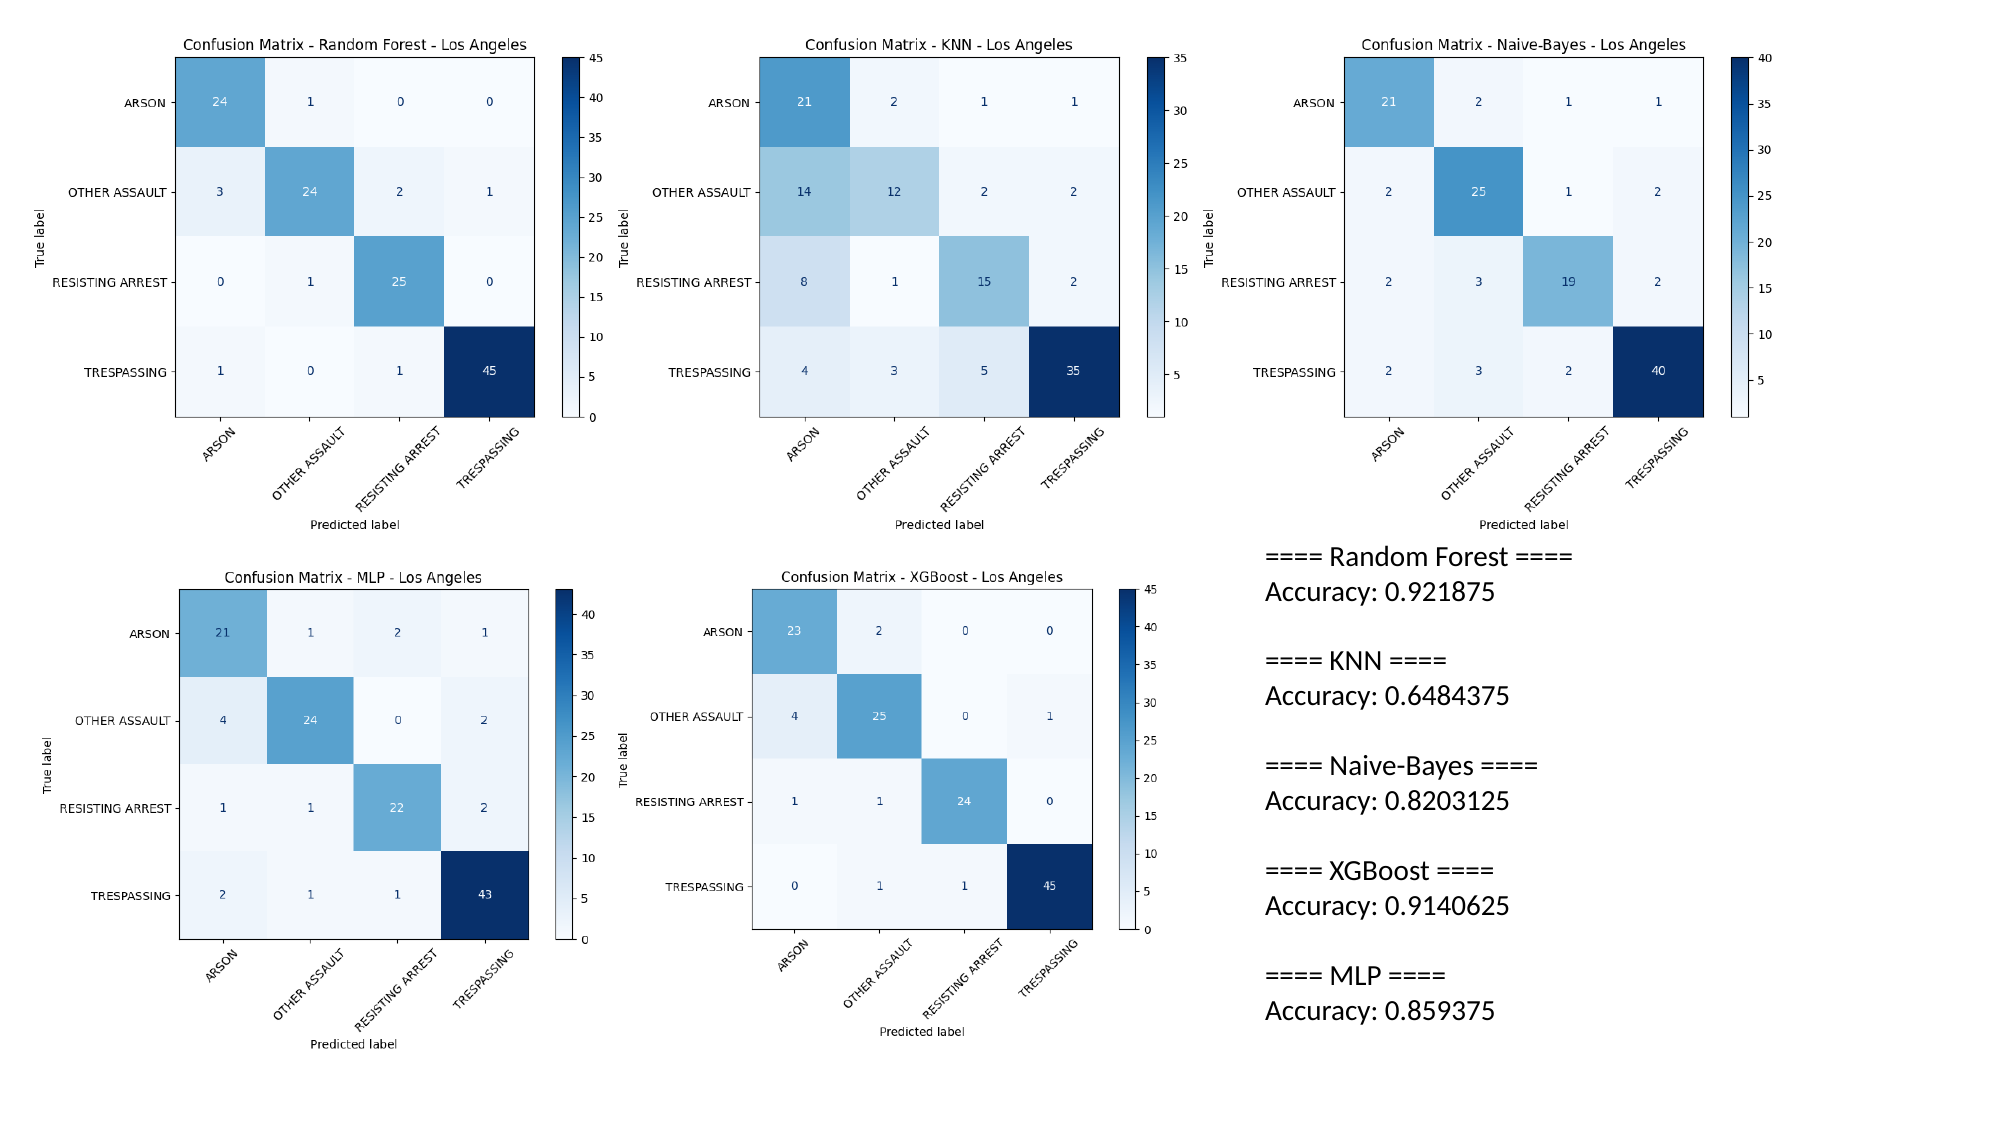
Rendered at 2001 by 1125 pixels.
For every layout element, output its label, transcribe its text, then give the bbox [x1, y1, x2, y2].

picture [26, 29, 1780, 540]
text_box ==== Random Forest ==== Accuracy: 0.921875 ==== KNN ==== Accuracy: 0.6484375 ==== Naive-Bayes ==== Accuracy: 0.8203125 ==== XGBoost ==== Accuracy: 0.9140625 ==== MLP ==== Accuracy: 0.859375 [1250, 529, 1908, 1079]
picture [34, 562, 603, 1059]
picture [610, 562, 1165, 1046]
